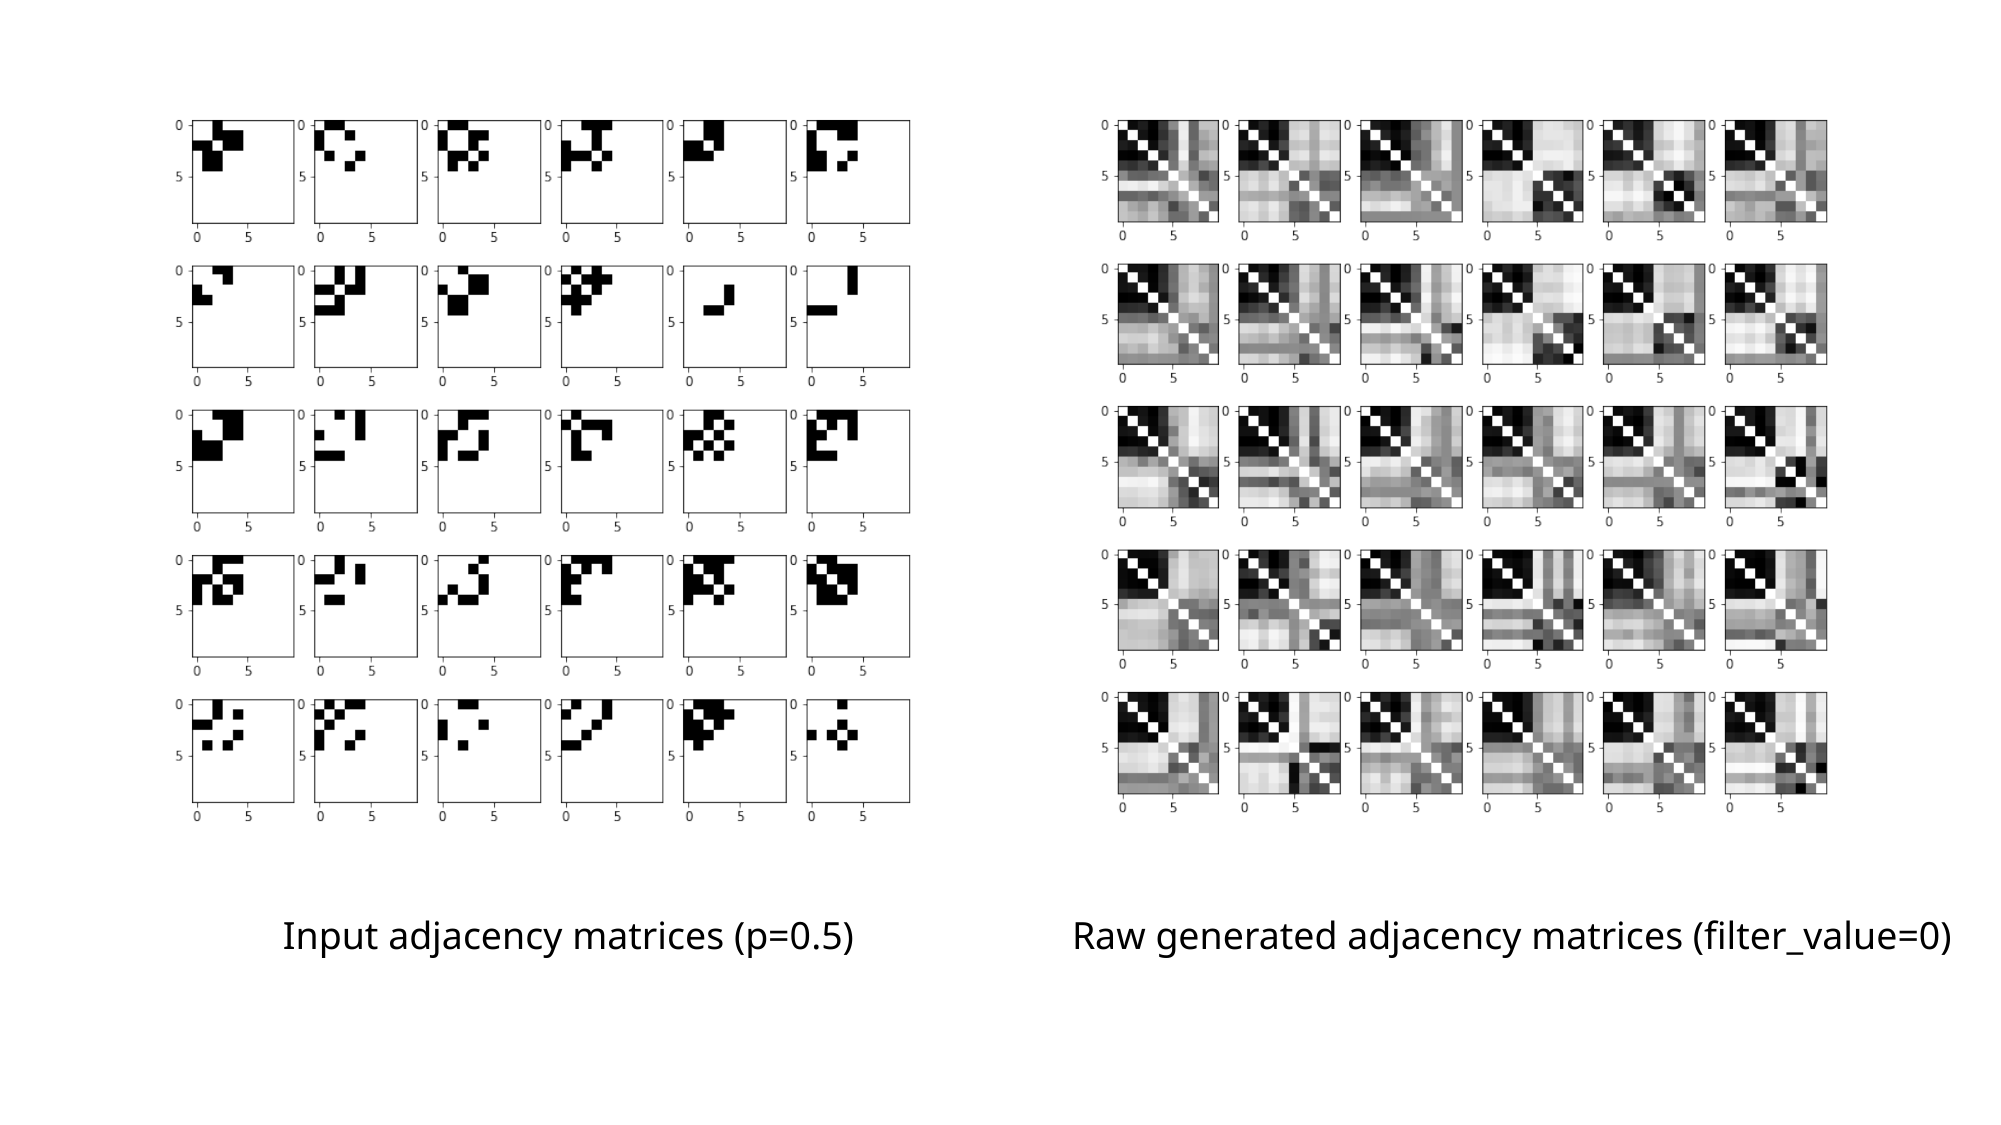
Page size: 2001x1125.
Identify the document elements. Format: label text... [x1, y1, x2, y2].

picture [1091, 111, 1834, 824]
picture [165, 111, 917, 833]
text_box Raw generated adjacency matrices (filter_value=0) [1057, 904, 1968, 965]
text_box Input adjacency matrices (p=0.5) [268, 904, 870, 965]
